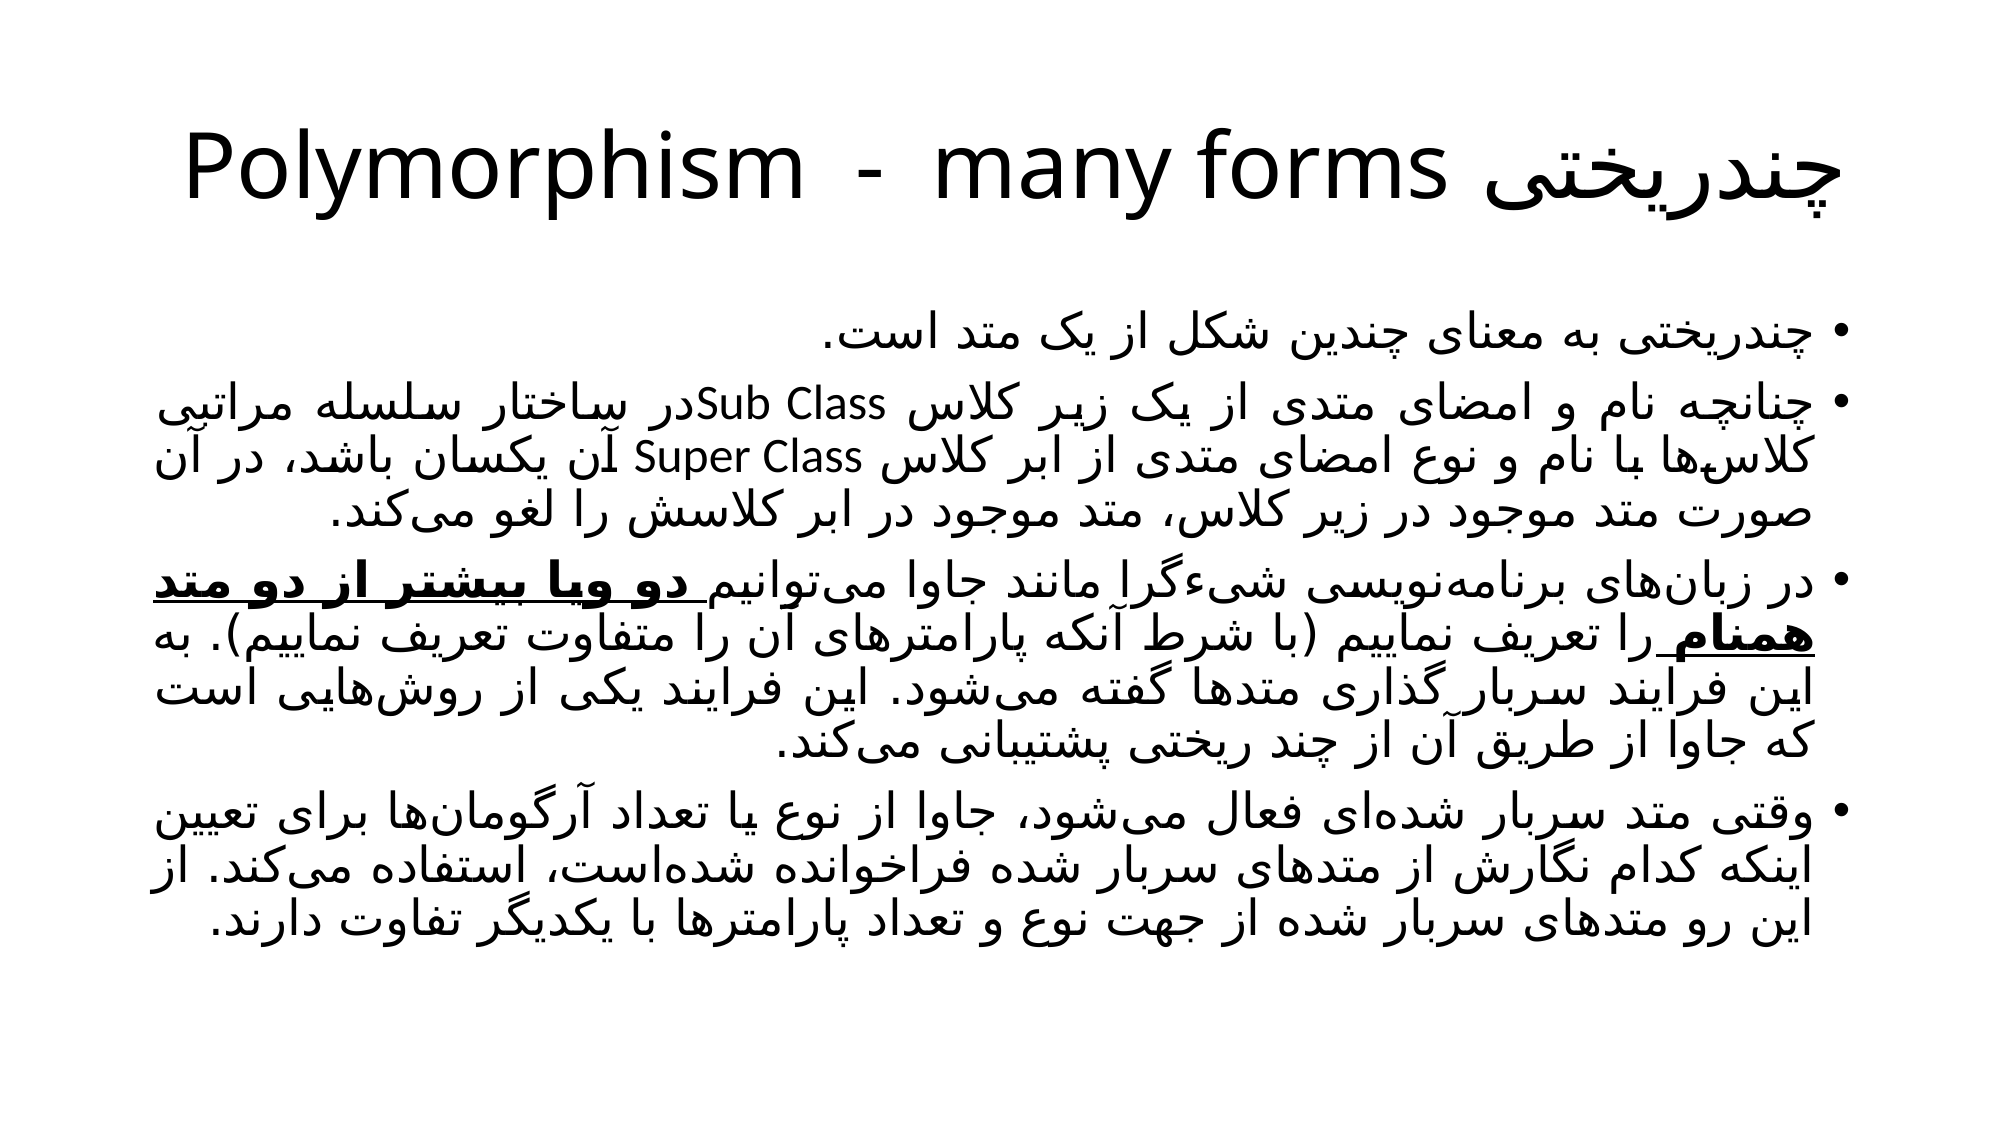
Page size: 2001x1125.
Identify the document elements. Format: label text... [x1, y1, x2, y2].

text_box چندریختی به معنای چندین شکل از یک متد است. چنانچه نام و امضای متدی از یک زیر کلاس Sub Classدر ساختار سلسله مراتبی کلاس‌ها با نام و نوع امضای متدی از ابر کلاس Super Class آن یکسان باشد، در آن صورت متد موجود در زیر کلاس، متد موجود در ابر کلاسش را لغو می‌کند. در زبان‌های برنامه‌نویسی شیءگرا مانند جاوا می‌توانیم دو ویا بیشتر از دو متد همنام را تعریف نماییم (با شرط آنکه پارامترهای آن را متفاوت تعریف نماییم). به این فرایند سربار گذاری متدها گفته می‌شود. این فرایند یکی از روش‌هایی است که جاوا از طریق آن از چند ریختی پشتیبانی می‌کند. وقتی متد سربار شده‌ای فعال می‌شود، جاوا از نوع یا تعداد آرگومان‌ها برای تعیین اینکه کدام نگارش از متدهای سربار شده فراخوانده شده‌است، استفاده می‌کند. از این رو متدهای سربار شده از جهت نوع و تعداد پارامترها با یکدیگر تفاوت دارند. [137, 298, 1863, 1012]
title چندریختی Polymorphism - many forms [137, 59, 1863, 278]
